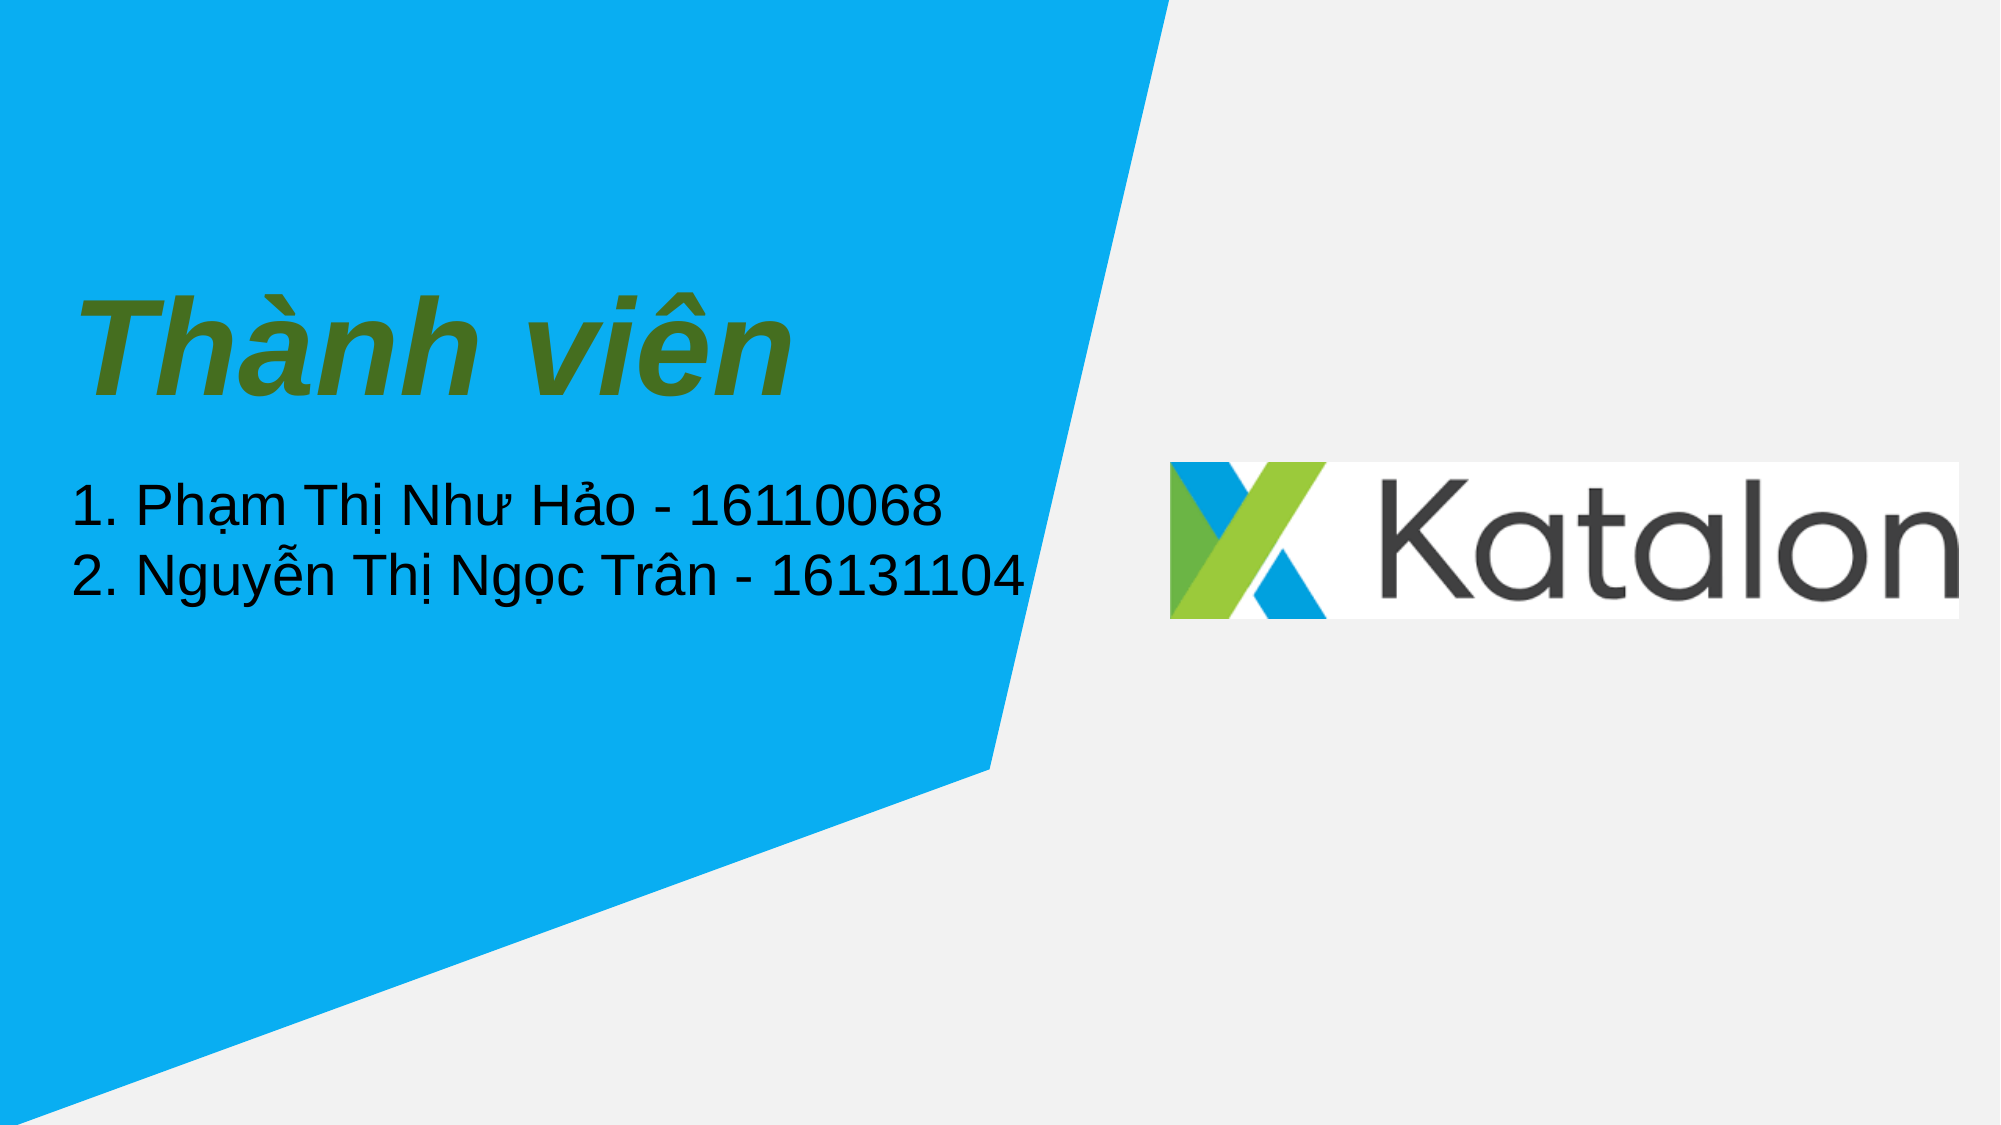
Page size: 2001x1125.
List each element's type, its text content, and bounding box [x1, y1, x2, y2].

text_box Thành viên 1. Phạm Thị Như Hảo - 16110068 2. Nguyễn Thị Ngọc Trân - 16131104 [56, 250, 1112, 615]
text_box [0, 0, 1171, 1125]
picture [1170, 462, 1959, 619]
